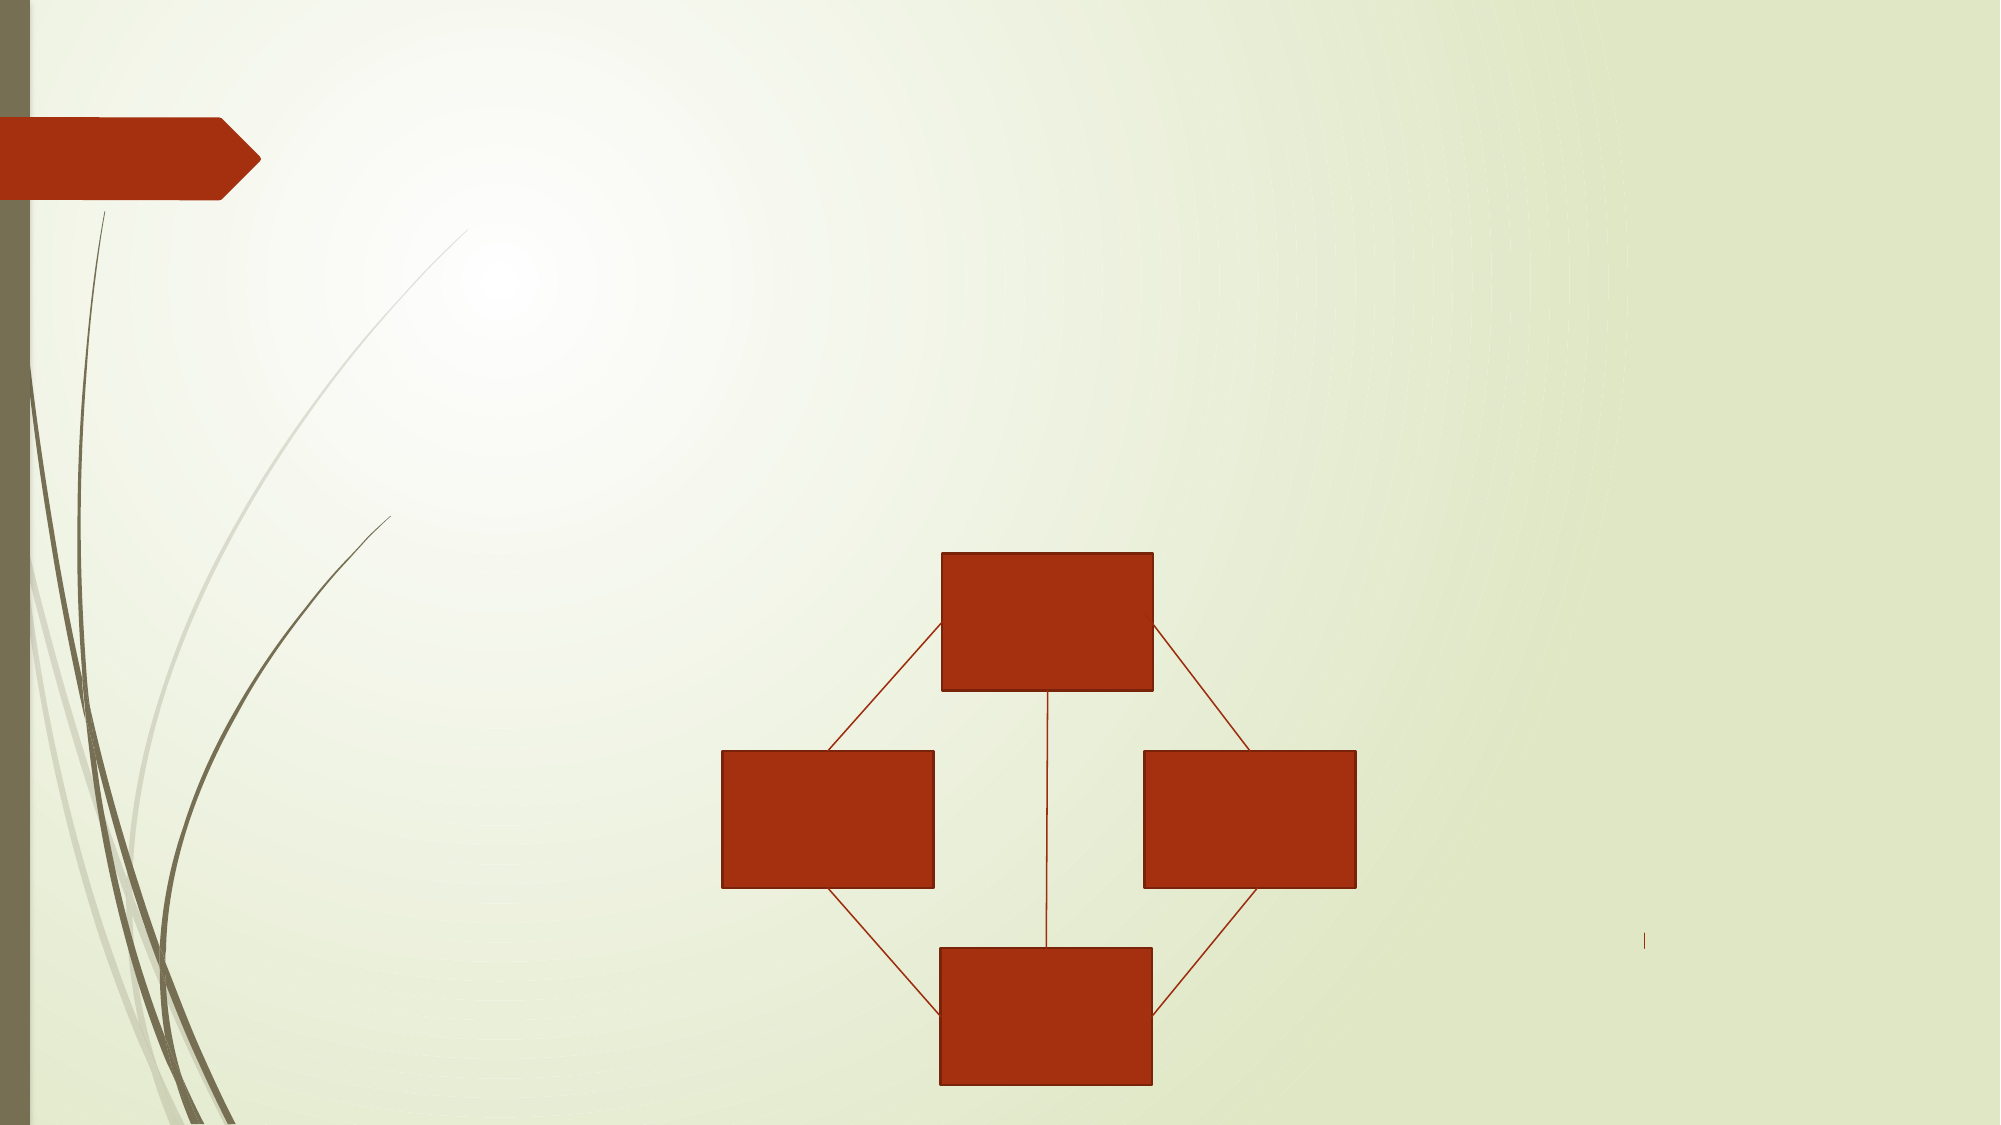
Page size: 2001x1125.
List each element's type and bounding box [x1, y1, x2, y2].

text_box [827, 621, 943, 752]
text_box [1143, 750, 1357, 889]
text_box [827, 887, 941, 1017]
text_box [721, 750, 935, 889]
text_box [1144, 612, 1251, 752]
text_box [1151, 887, 1258, 1017]
text_box [939, 947, 1153, 1086]
text_box [941, 552, 1154, 692]
